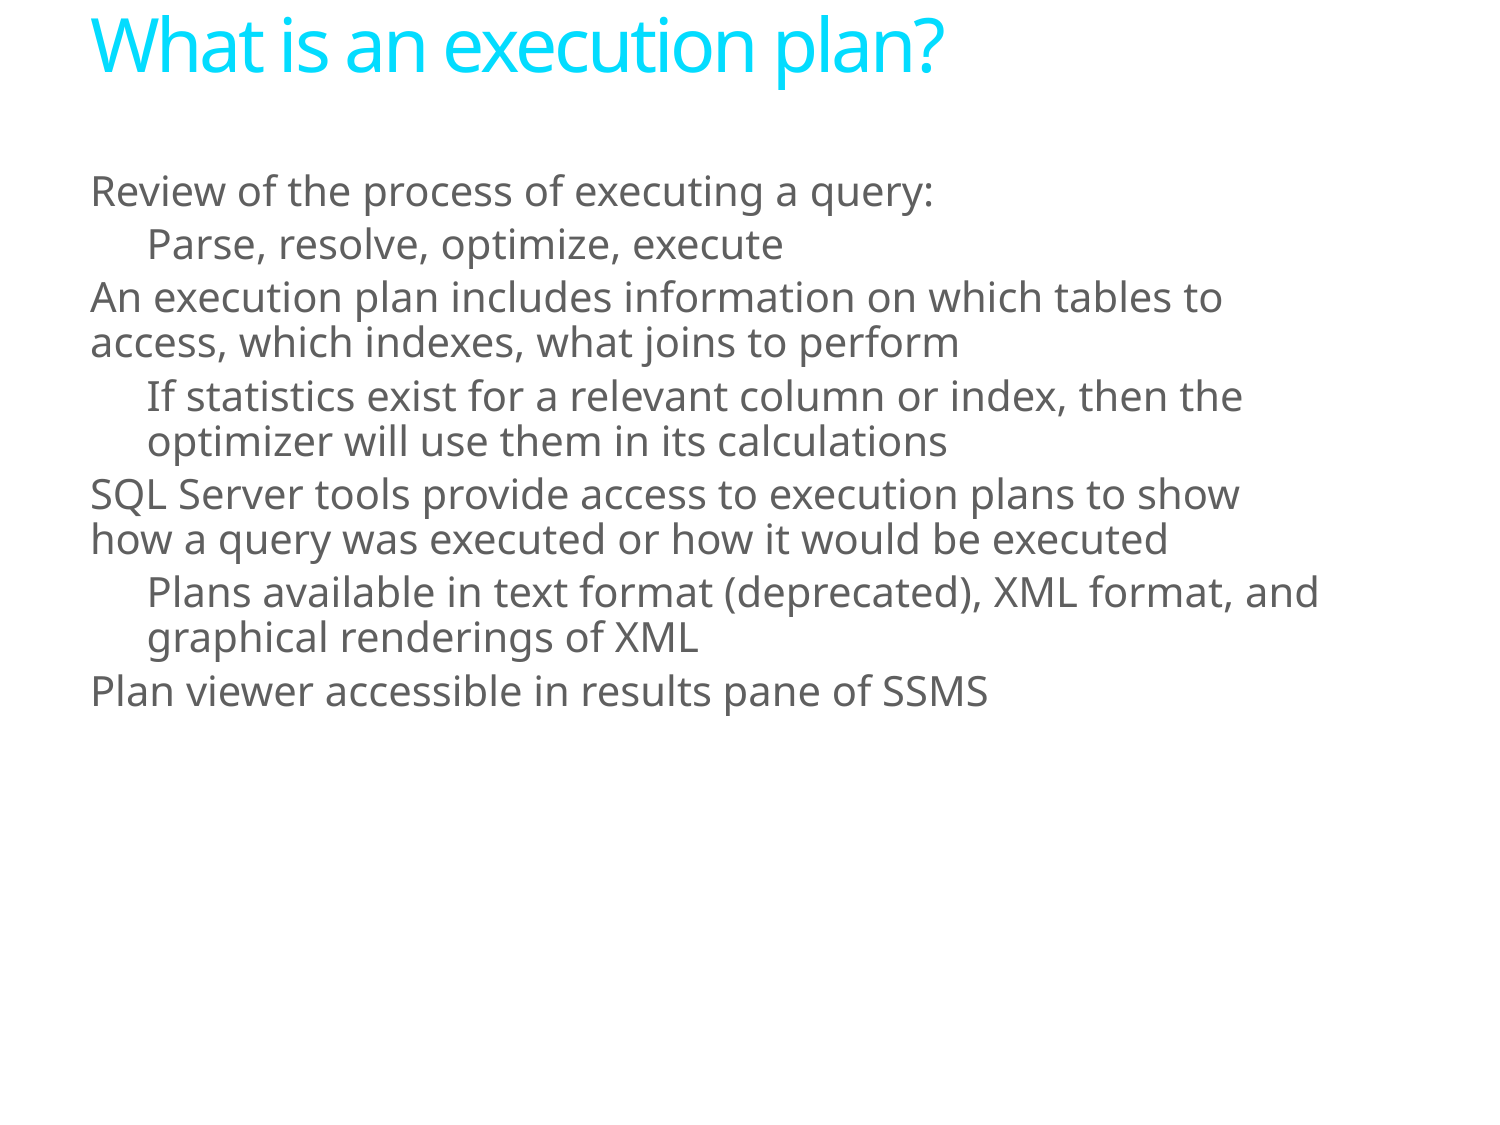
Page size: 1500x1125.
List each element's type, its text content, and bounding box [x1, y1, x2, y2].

title What is an execution plan? [75, 0, 1351, 122]
list Review of the process of executing a query: Parse, resolve, optimize, execute An execution plan includes information on which tables to access, which indexes, what joins to perform If statistics exist for a relevant column or index, then the optimizer will use them in its calculations SQL Server tools provide access to execution plans to show how a query was executed or how it would be executed Plans available in text format (deprecated), XML format, and graphical renderings of XML Plan viewer accessible in results pane of SSMS [75, 162, 1347, 883]
